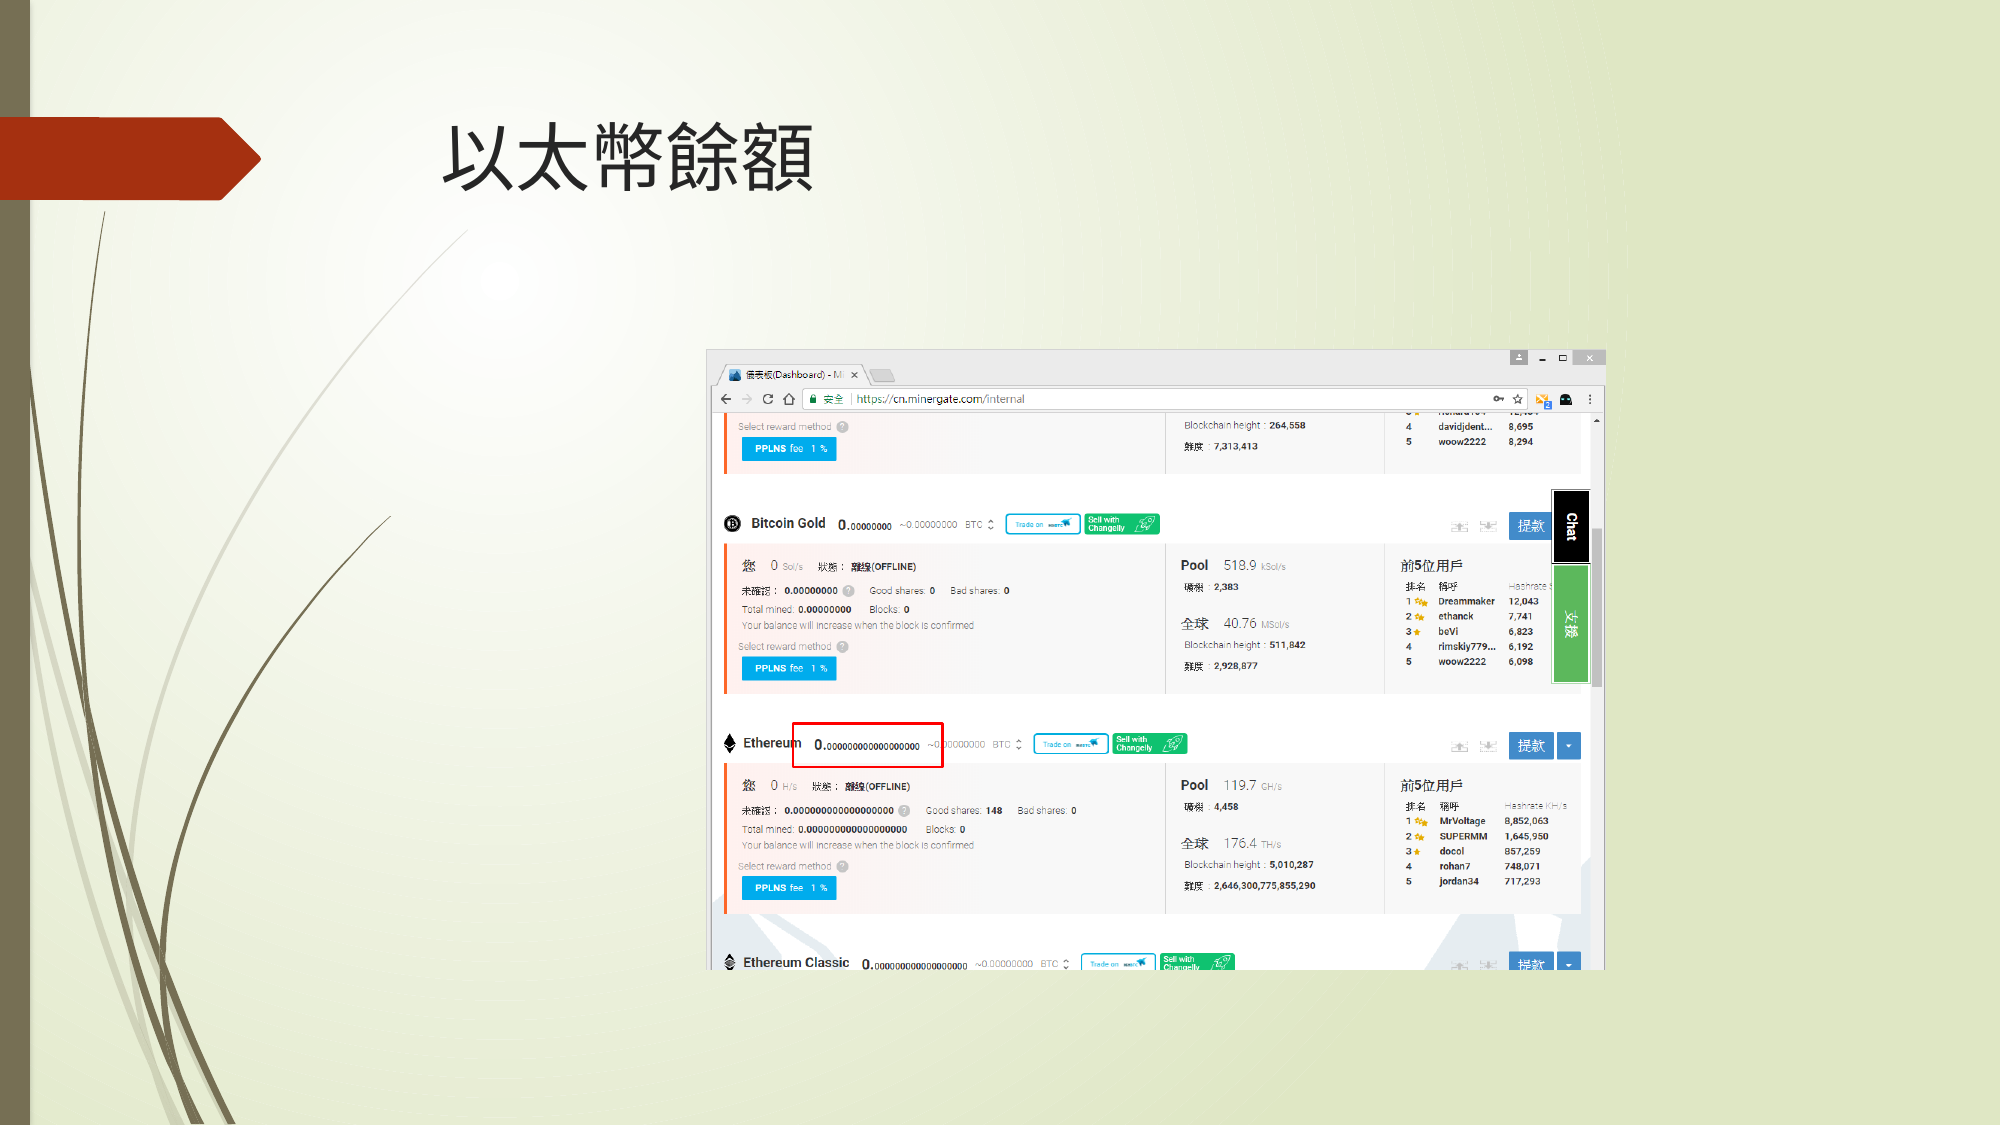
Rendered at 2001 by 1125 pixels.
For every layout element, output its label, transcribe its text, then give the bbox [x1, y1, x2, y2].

title 以太幣餘額 [425, 102, 1888, 313]
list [706, 349, 1606, 971]
